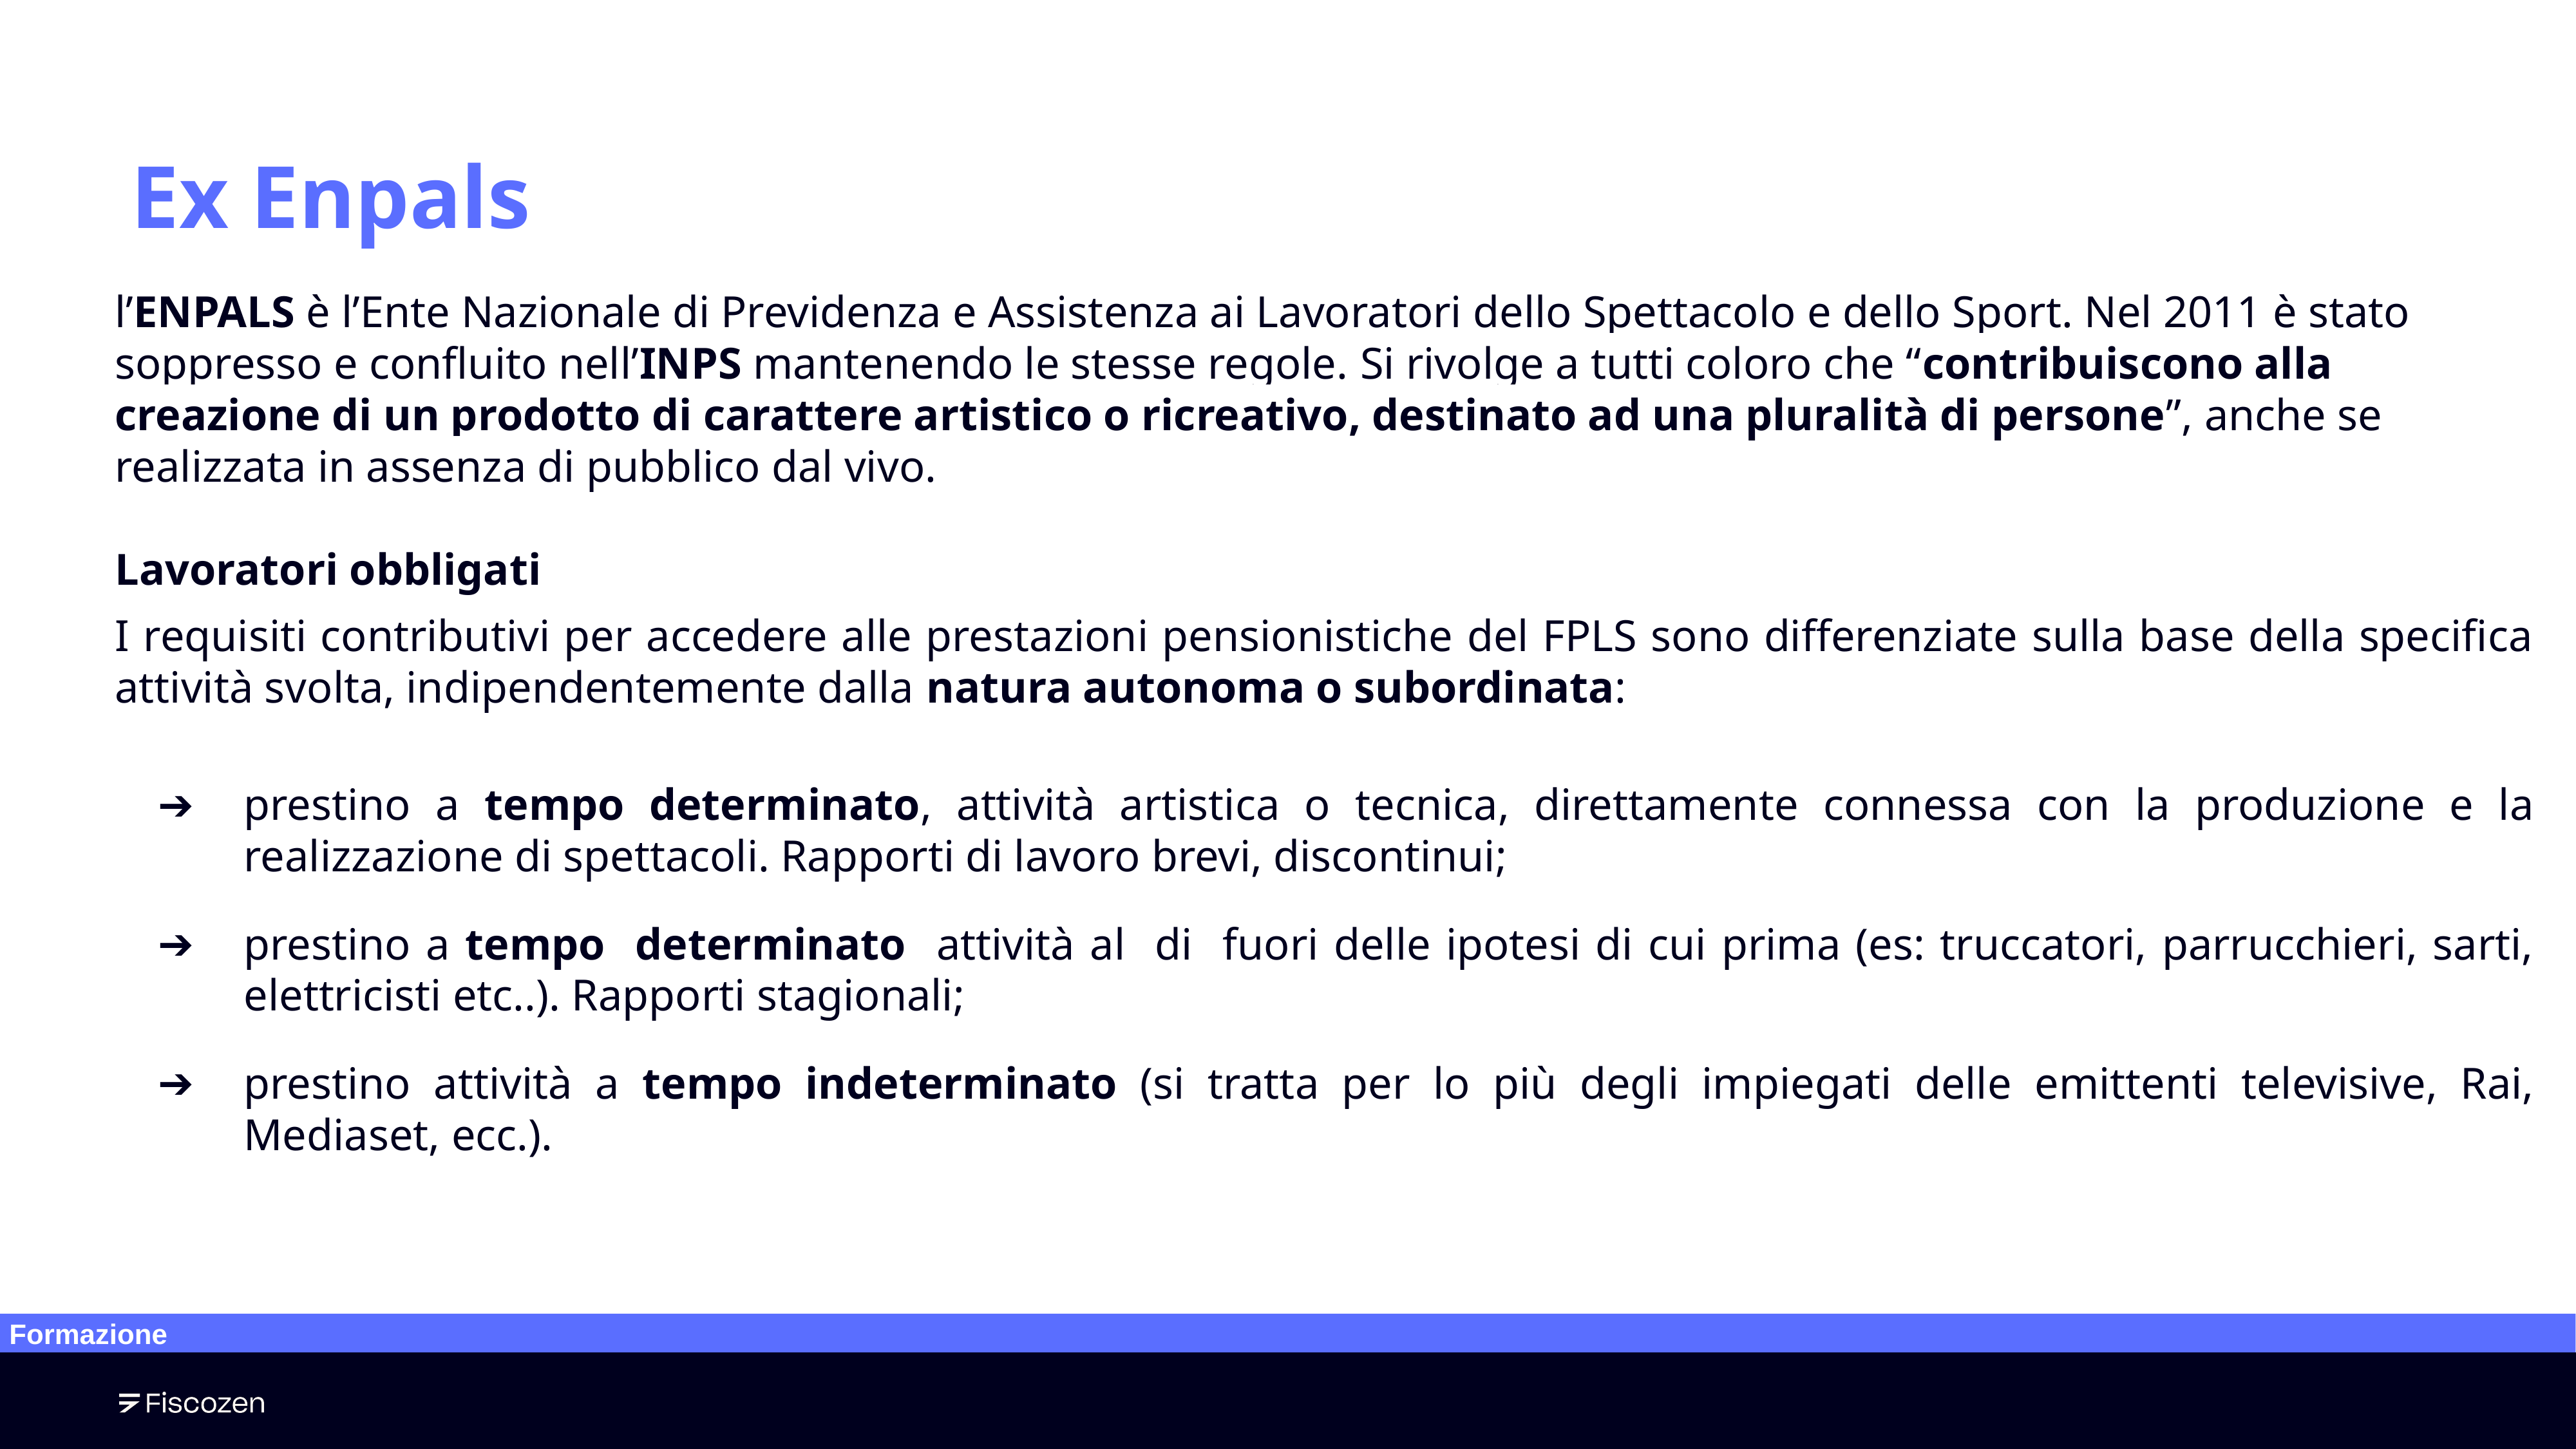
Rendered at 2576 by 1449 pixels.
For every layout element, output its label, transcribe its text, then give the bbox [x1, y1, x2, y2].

list l’ENPALS è l’Ente Nazionale di Previdenza e Assistenza ai Lavoratori dello Spettacolo e dello Sport. Nel 2011 è stato soppresso e confluito nell’INPS mantenendo le stesse regole. Si rivolge a tutti coloro che “contribuiscono alla creazione di un prodotto di carattere artistico o ricreativo, destinato ad una pluralità di persone”, anche se realizzata in assenza di pubblico dal vivo. Lavoratori obbligati I requisiti contributivi per accedere alle prestazioni pensionistiche del FPLS sono differenziate sulla base della specifica attività svolta, indipendentemente dalla natura autonoma o subordinata: prestino a tempo determinato, attività artistica o tecnica, direttamente connessa con la produzione e la realizzazione di spettacoli. Rapporti di lavoro brevi, discontinui; prestino a tempo determinato attività al di fuori delle ipotesi di cui prima (es: truccatori, parrucchieri, sarti, elettricisti etc..). Rapporti stagionali; prestino attività a tempo indeterminato (si tratta per lo più degli impiegati delle emittenti televisive, Rai, Mediaset, ecc.). [105, 274, 2546, 1289]
text_box Ex Enpals [105, 97, 2440, 292]
text_box Formazione [0, 1313, 2576, 1352]
picture [0, 1352, 2576, 1449]
